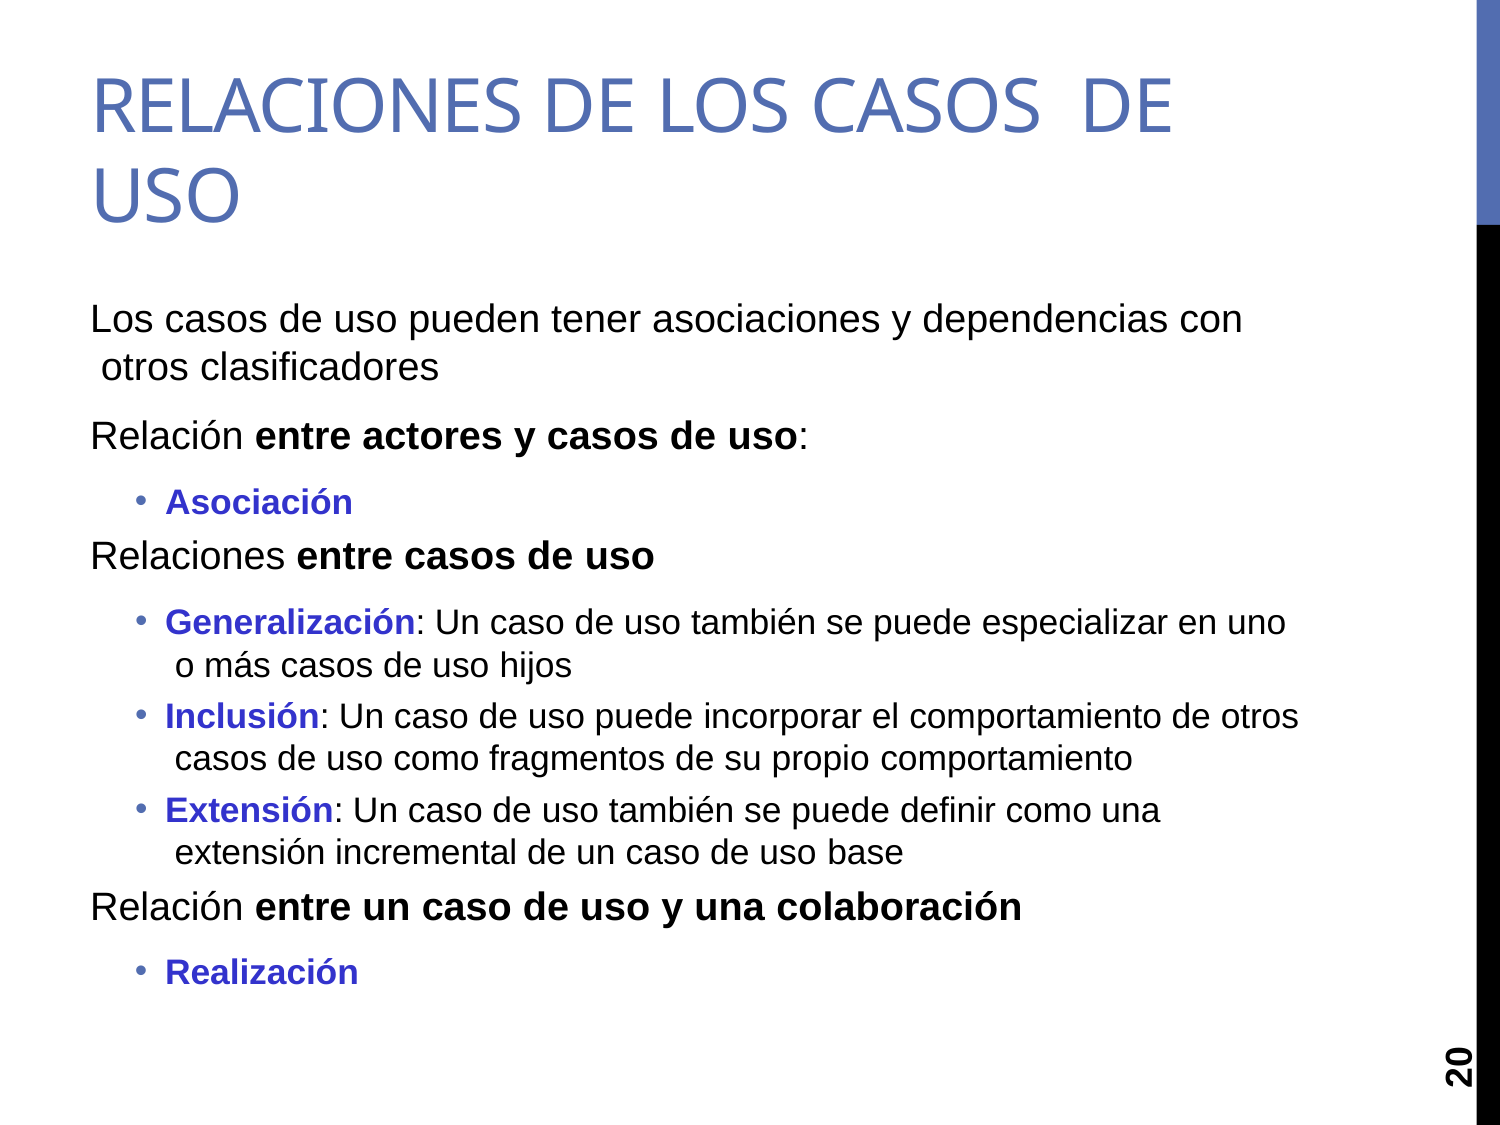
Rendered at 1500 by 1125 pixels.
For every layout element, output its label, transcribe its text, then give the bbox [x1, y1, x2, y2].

title RELACIONES DE LOS CASOS DE USO [87, 55, 1246, 246]
text_box Los casos de uso pueden tener asociaciones y dependencias con otros clasificadores Relación entre actores y casos de uso: Asociación Relaciones entre casos de uso Generalización: Un caso de uso también se puede especializar en uno o más casos de uso hijos Inclusión: Un caso de uso puede incorporar el comportamiento de otros casos de uso como fragmentos de su propio comportamiento Extensión: Un caso de uso también se puede definir como una extensión incremental de un caso de uso base Relación entre un caso de uso y una colaboración Realización [87, 291, 1308, 992]
text_box 20 [1435, 1044, 1482, 1091]
